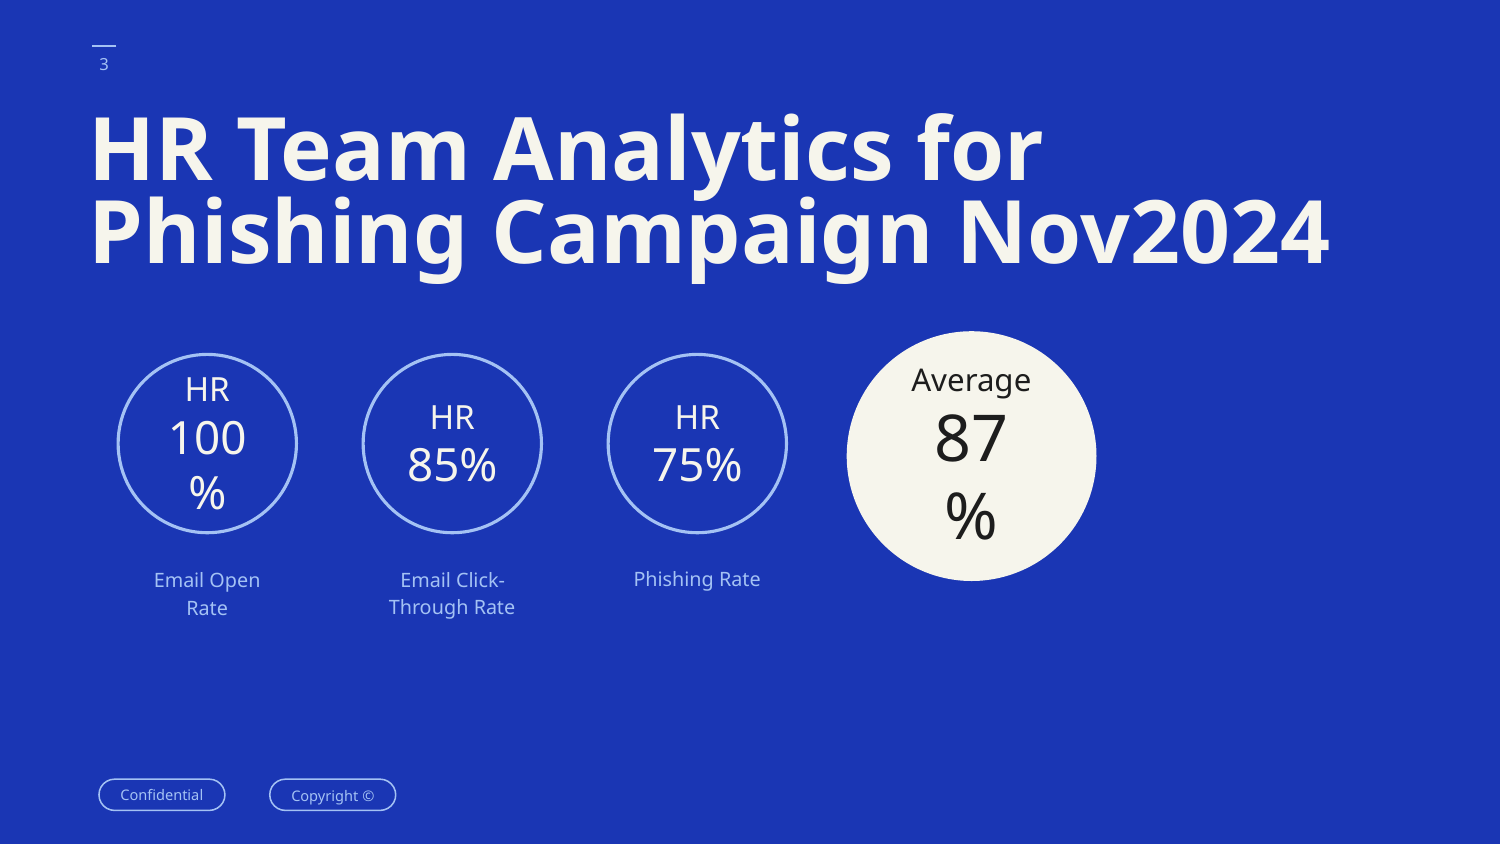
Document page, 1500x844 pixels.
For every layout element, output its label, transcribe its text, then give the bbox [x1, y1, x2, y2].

text_box Email Open Rate [134, 549, 280, 634]
title HR Team Analytics for Phishing Campaign Nov2024 [73, 97, 1361, 333]
text_box HR 100% [118, 354, 297, 533]
text_box Email Click-Through Rate [363, 548, 542, 634]
text_box Average 87 % [848, 332, 1095, 580]
slide_number ‹#› [69, 33, 140, 98]
text_box Phishing Rate [608, 548, 787, 604]
text_box HR 75% [608, 354, 787, 533]
text_box HR 85% [363, 354, 542, 533]
